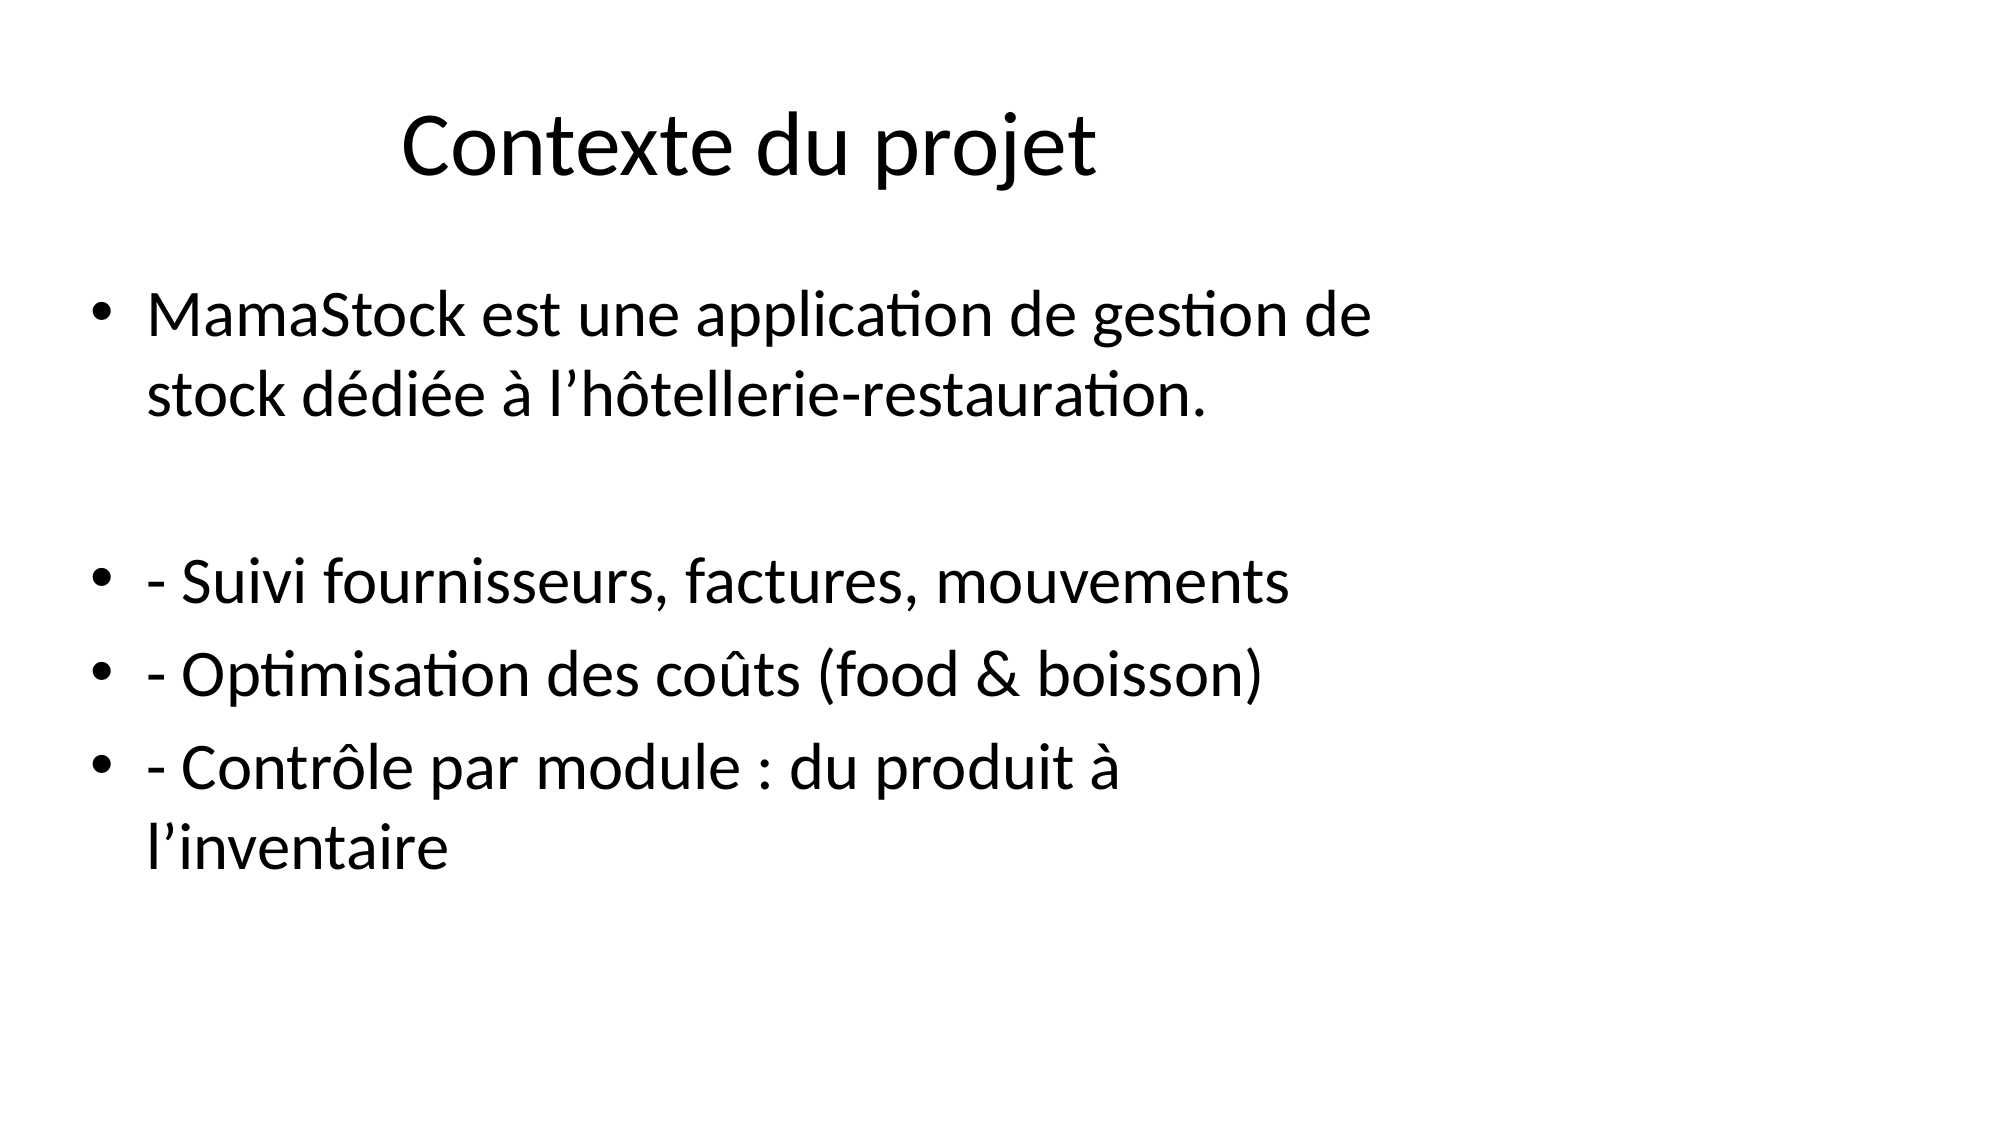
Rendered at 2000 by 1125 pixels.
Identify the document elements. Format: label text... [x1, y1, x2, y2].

title Contexte du projet [75, 45, 1425, 233]
list MamaStock est une application de gestion de stock dédiée à l’hôtellerie-restauration. - Suivi fournisseurs, factures, mouvements - Optimisation des coûts (food & boisson) - Contrôle par module : du produit à l’inventaire [75, 262, 1425, 1005]
